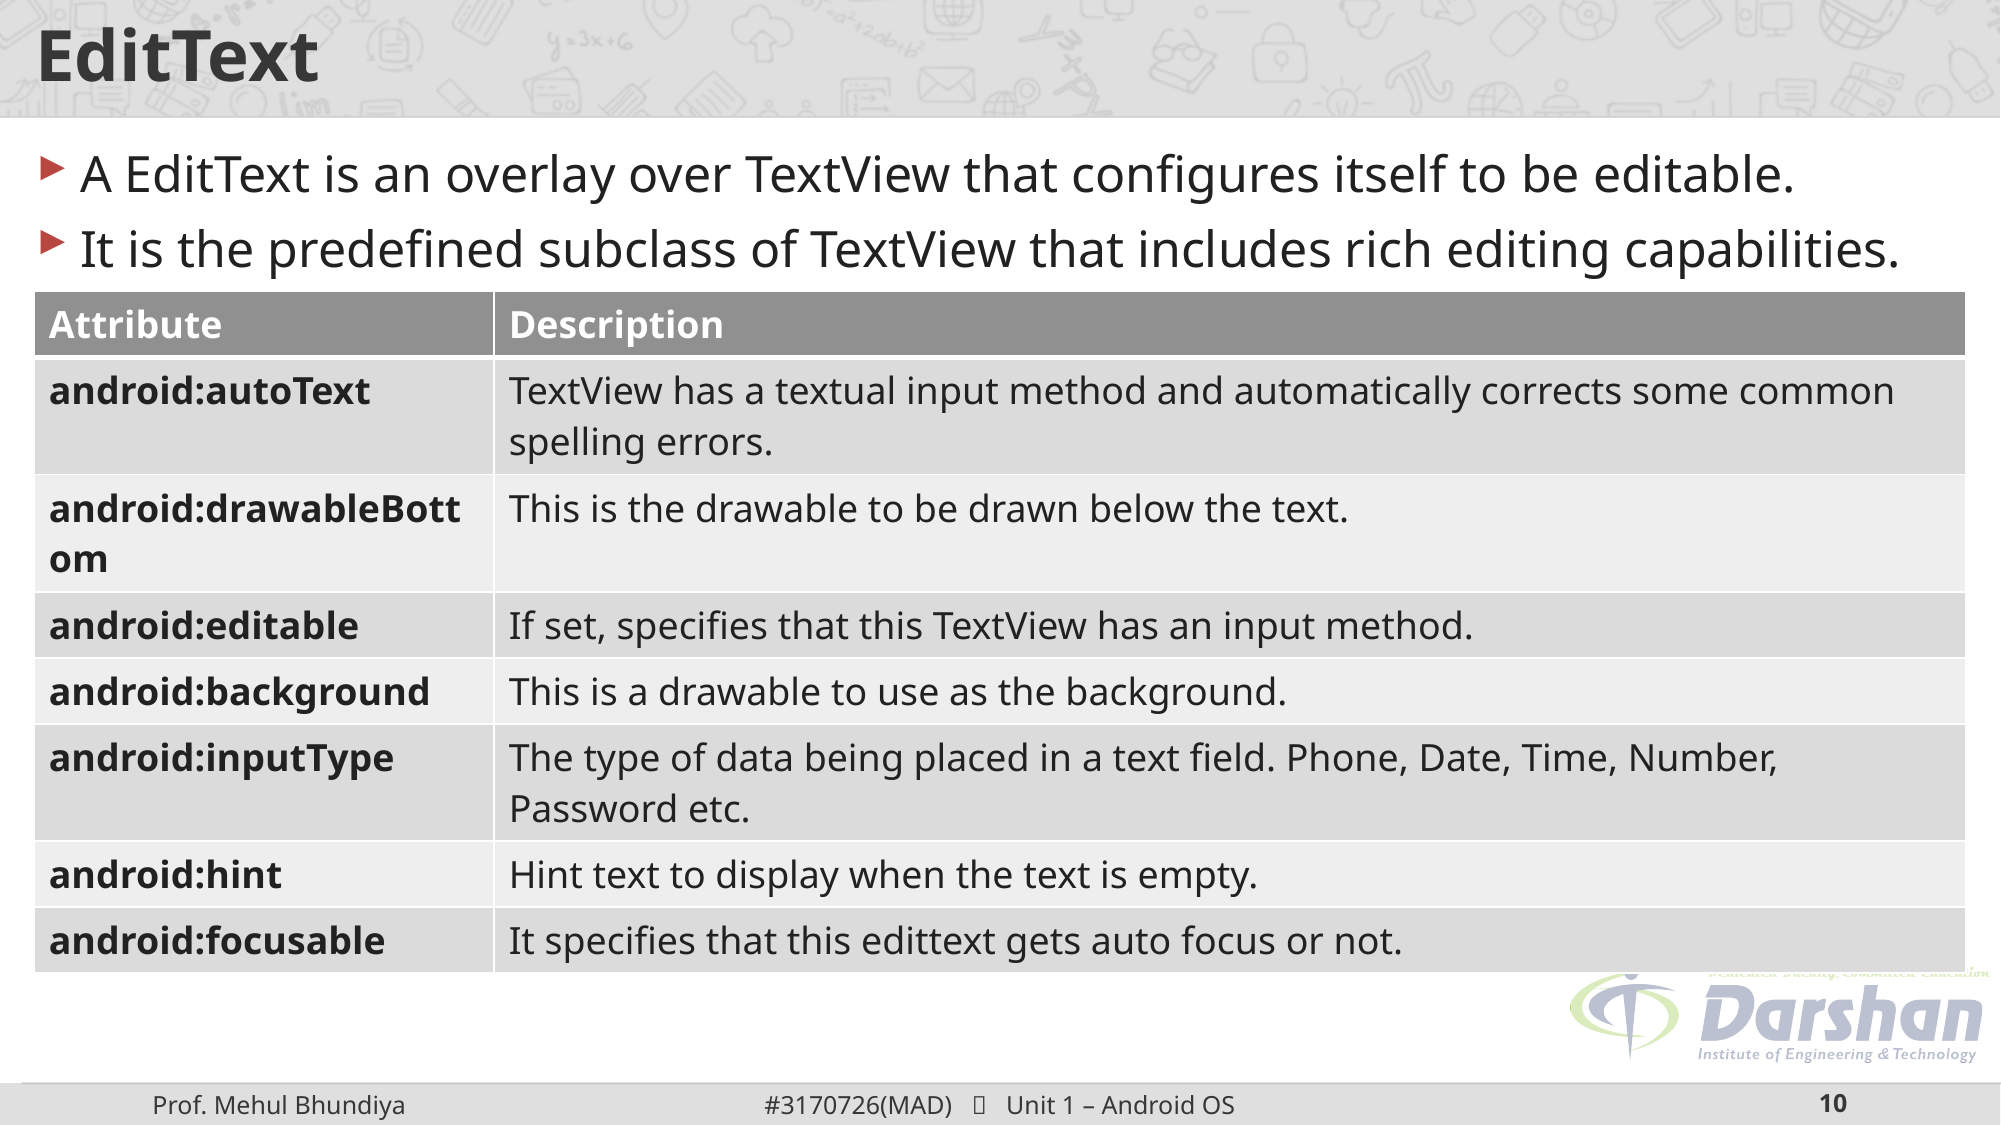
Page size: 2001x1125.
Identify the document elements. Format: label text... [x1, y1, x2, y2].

table_cell android:inputType [35, 725, 493, 840]
table_cell It specifies that this edittext gets auto focus or not. [495, 908, 1965, 972]
table_cell This is the drawable to be drawn below the text. [495, 475, 1965, 591]
table_cell android:drawableBottom [35, 475, 493, 591]
table_header Attribute [35, 292, 493, 355]
title EditText [0, 0, 2000, 117]
table_cell android:focusable [35, 908, 493, 972]
table_cell This is a drawable to use as the background. [495, 659, 1965, 723]
table_cell If set, specifies that this TextView has an input method. [495, 593, 1965, 657]
table_cell The type of data being placed in a text field. Phone, Date, Time, Number, Password etc. [495, 725, 1965, 840]
table_cell android:background [35, 659, 493, 723]
table_cell android:autoText [35, 360, 493, 474]
table_cell TextView has a textual input method and automatically corrects some common spelling errors. [495, 360, 1965, 474]
table_cell Hint text to display when the text is empty. [495, 842, 1965, 906]
table_cell android:editable [35, 593, 493, 657]
table_header Description [495, 292, 1965, 355]
table_cell android:hint [35, 842, 493, 906]
list A EditText is an overlay over TextView that configures itself to be editable. It is the predefined subclass of TextView that includes rich editing capabilities. [21, 141, 1979, 1059]
